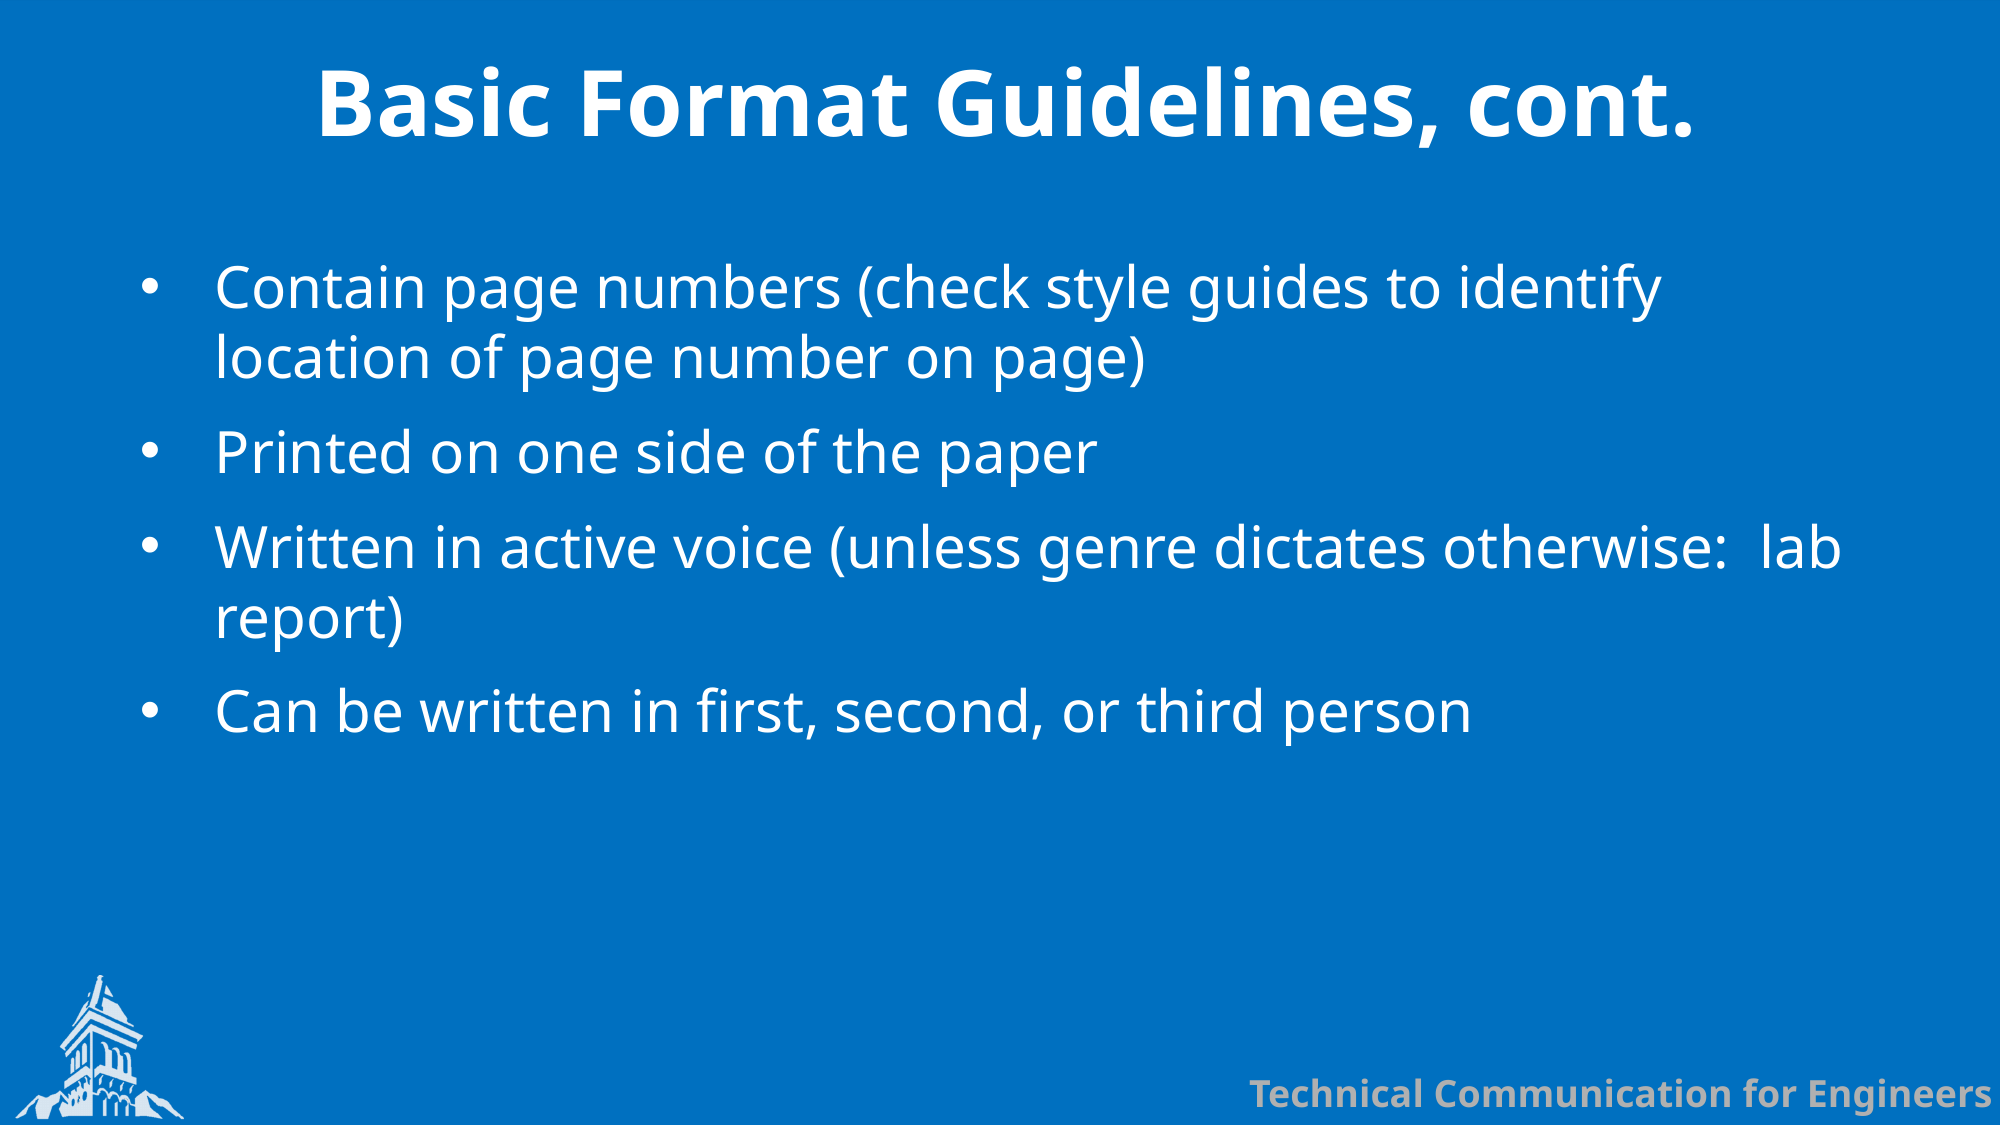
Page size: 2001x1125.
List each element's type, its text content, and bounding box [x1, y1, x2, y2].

text_box Technical Communication for Engineers [1234, 1062, 2000, 1123]
picture [12, 974, 185, 1124]
text_box Basic Format Guidelines, cont. Contain page numbers (check style guides to identify location of page number on page) Printed on one side of the paper Written in active voice (unless genre dictates otherwise: lab report) Can be written in first, second, or third person [125, 37, 1888, 1125]
